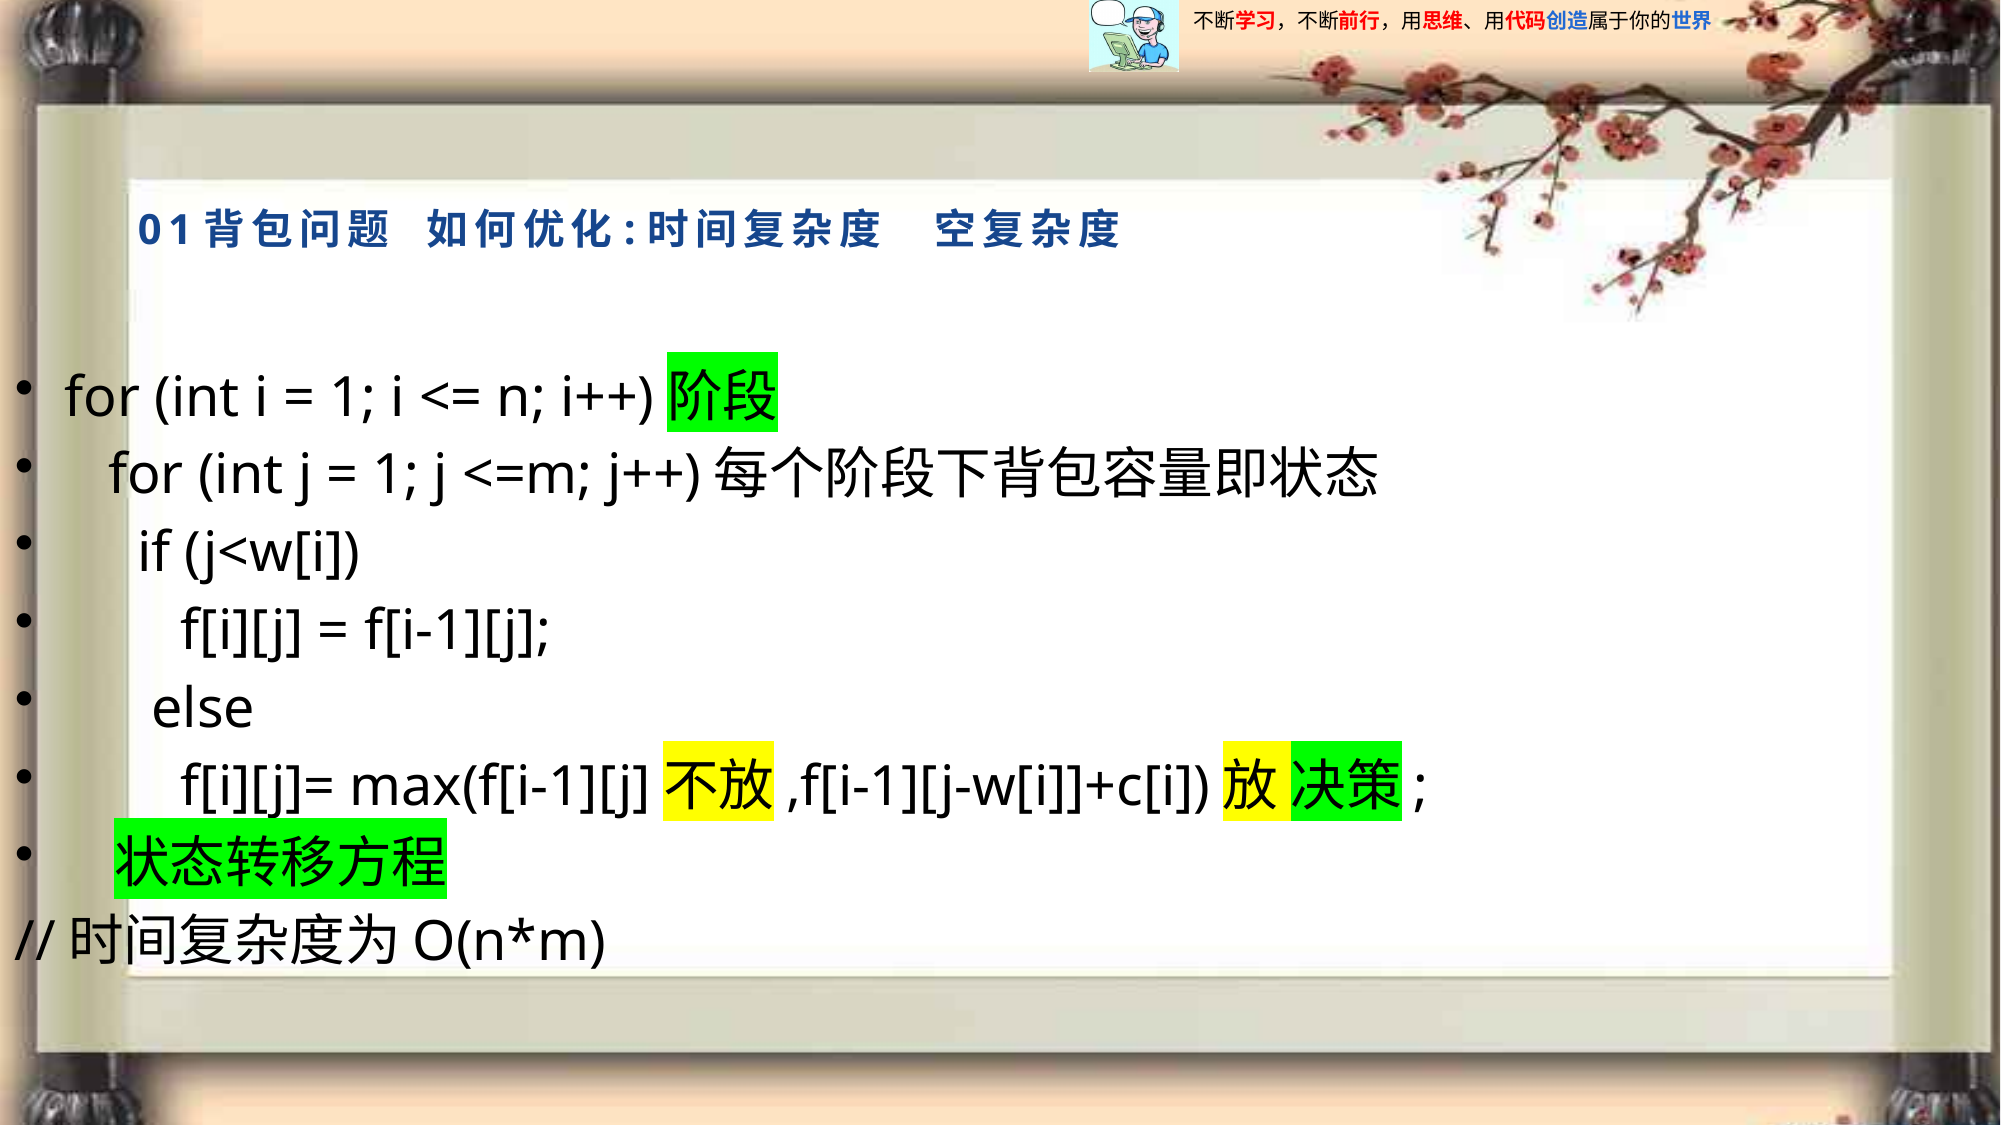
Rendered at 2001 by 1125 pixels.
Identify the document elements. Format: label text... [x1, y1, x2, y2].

title 01背包问题 如何优化:时间复杂度 空复杂度 [123, 195, 1923, 311]
picture [0, 0, 2001, 1125]
list for (int i = 1; i <= n; i++)阶段 for (int j = 1; j <=m; j++)每个阶段下背包容量即状态 if (j<w[i]) f[i][j] = f[i-1][j]; else f[i][j]= max(f[i-1][j]不放,f[i-1][j-w[i]]+c[i])放 决策; 状态转移方程 //时间复杂度为O(n*m) [0, 353, 2000, 1062]
